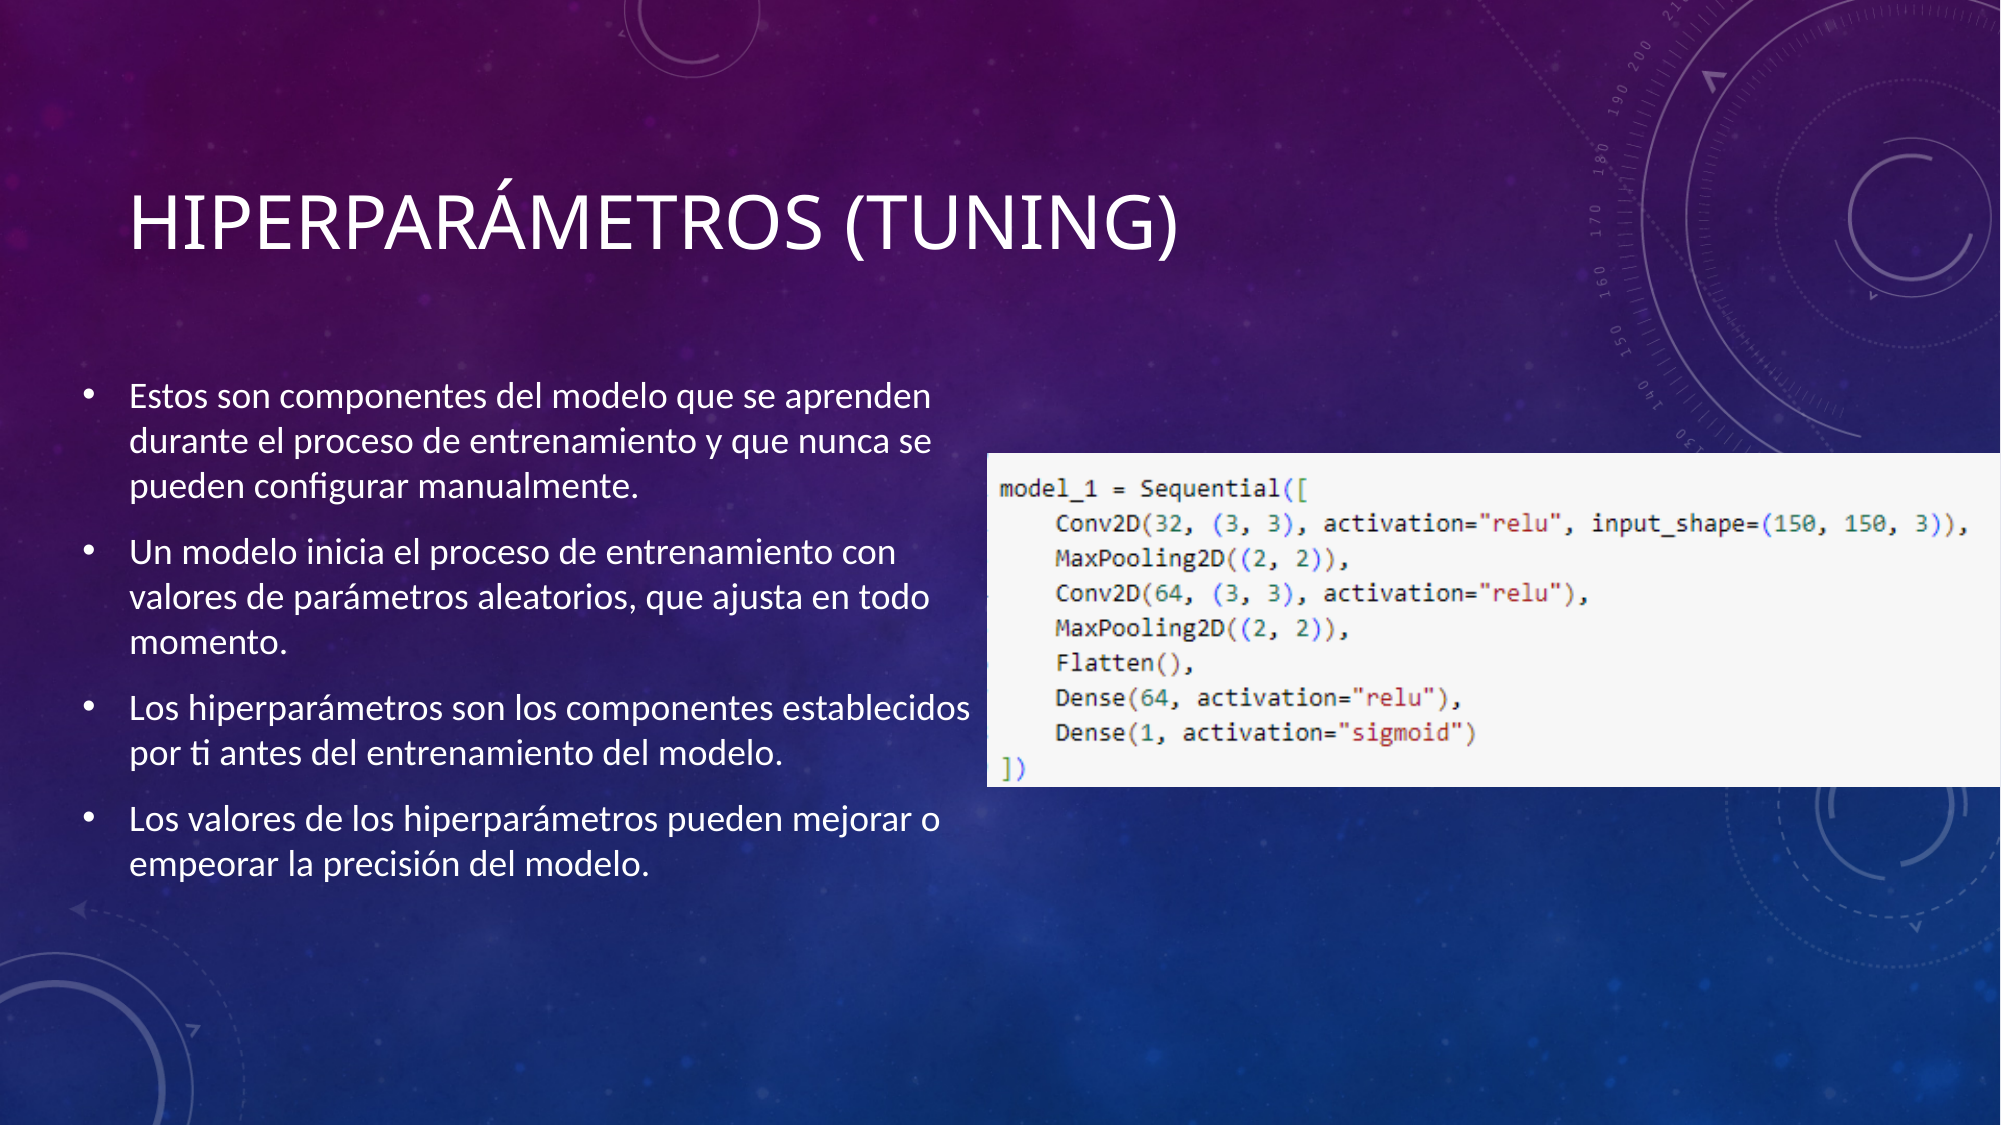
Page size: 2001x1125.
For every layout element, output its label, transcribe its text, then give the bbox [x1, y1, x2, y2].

title hiperparámetros (tuning) [112, 99, 1775, 339]
picture [0, 0, 2001, 1125]
list Estos son componentes del modelo que se aprenden durante el proceso de entrenamiento y que nunca se pueden configurar manualmente. Un modelo inicia el proceso de entrenamiento con valores de parámetros aleatorios, que ajusta en todo momento. Los hiperparámetros son los componentes establecidos por ti antes del entrenamiento del modelo. Los valores de los hiperparámetros pueden mejorar o empeorar la precisión del modelo. [67, 273, 988, 982]
